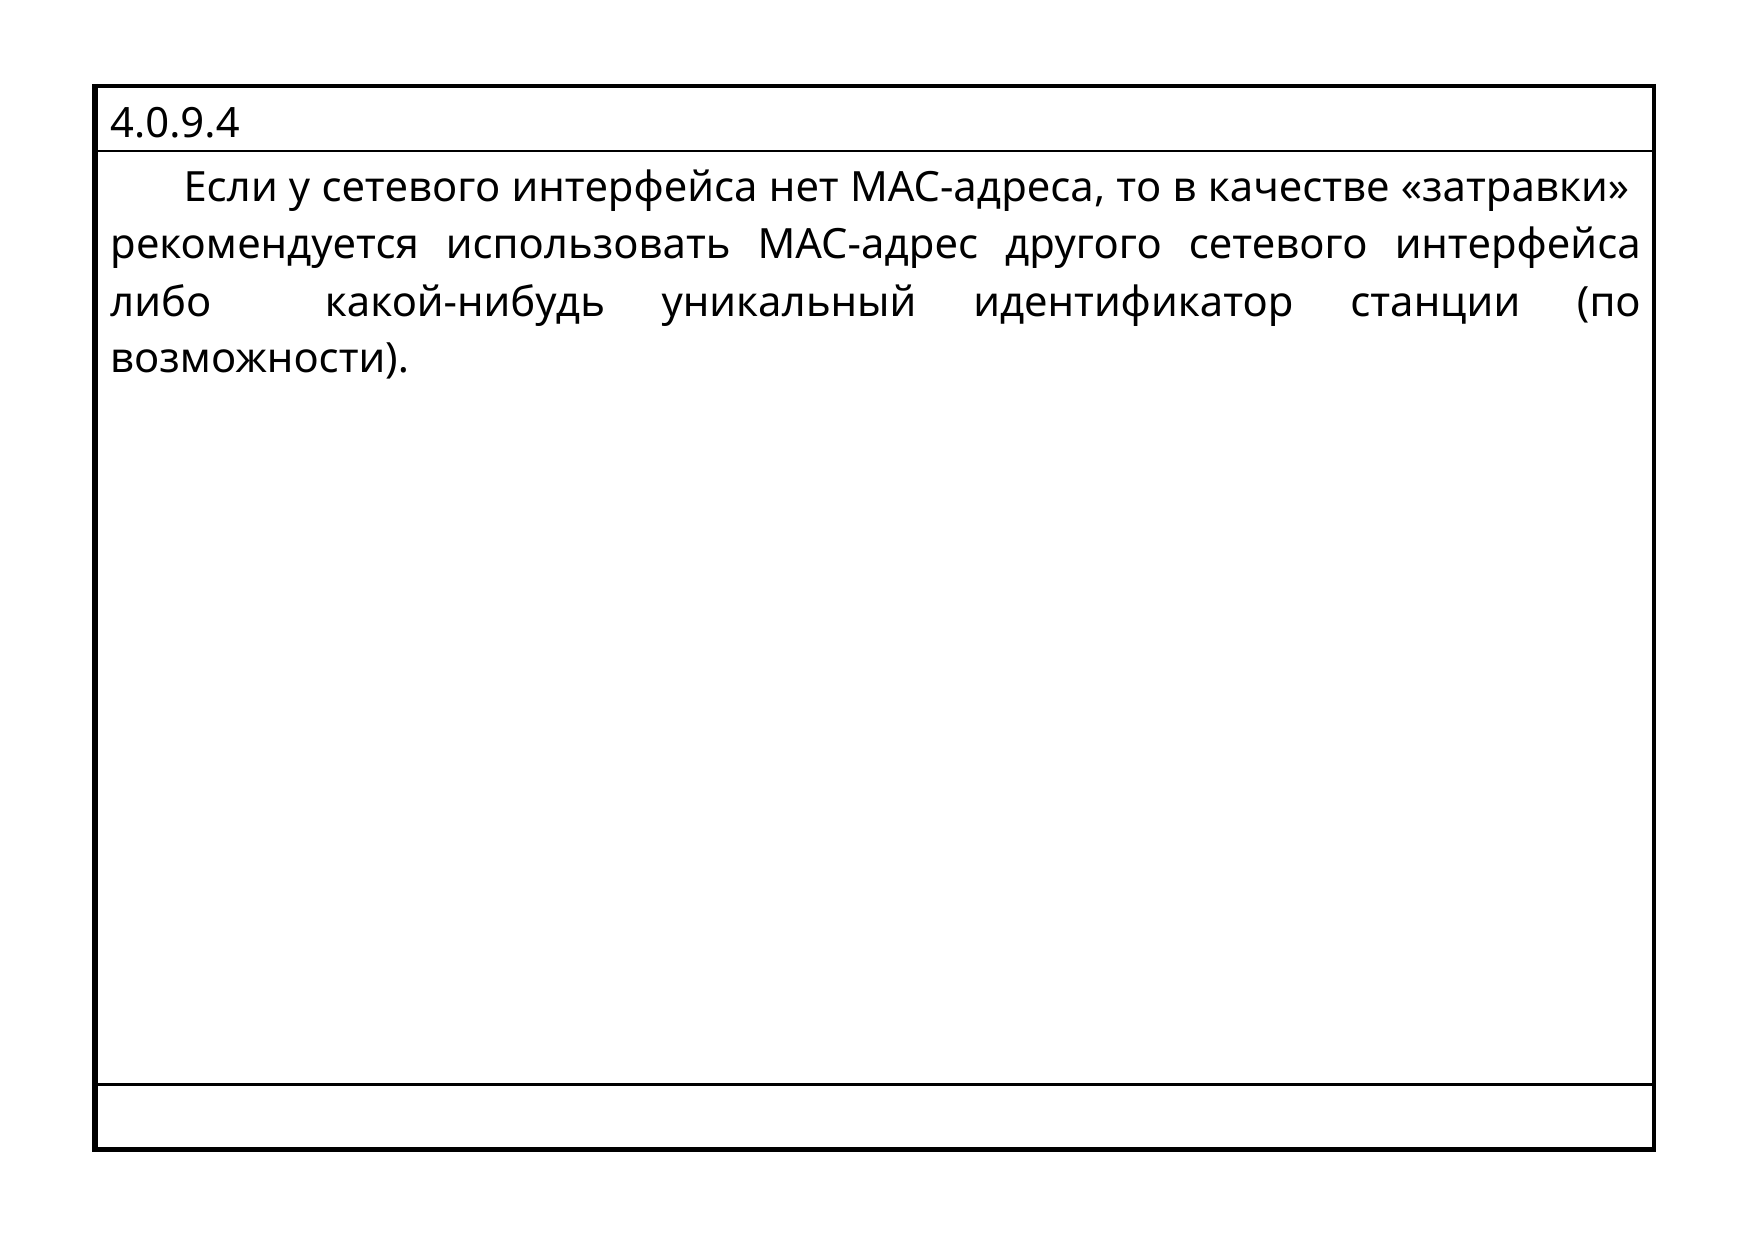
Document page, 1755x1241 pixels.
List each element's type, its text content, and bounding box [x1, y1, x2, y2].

table_cell [98, 1086, 1652, 1147]
table_cell Если у сетевого интерфейса нет MAC-адреса, то в качестве «затравки» рекомендуется использовать MAC-адрес другого сетевого интерфейса либо какой-нибудь уникальный идентификатор станции (по возможности). [98, 152, 1652, 1083]
table_header 4.0.9.4 [98, 88, 1652, 150]
